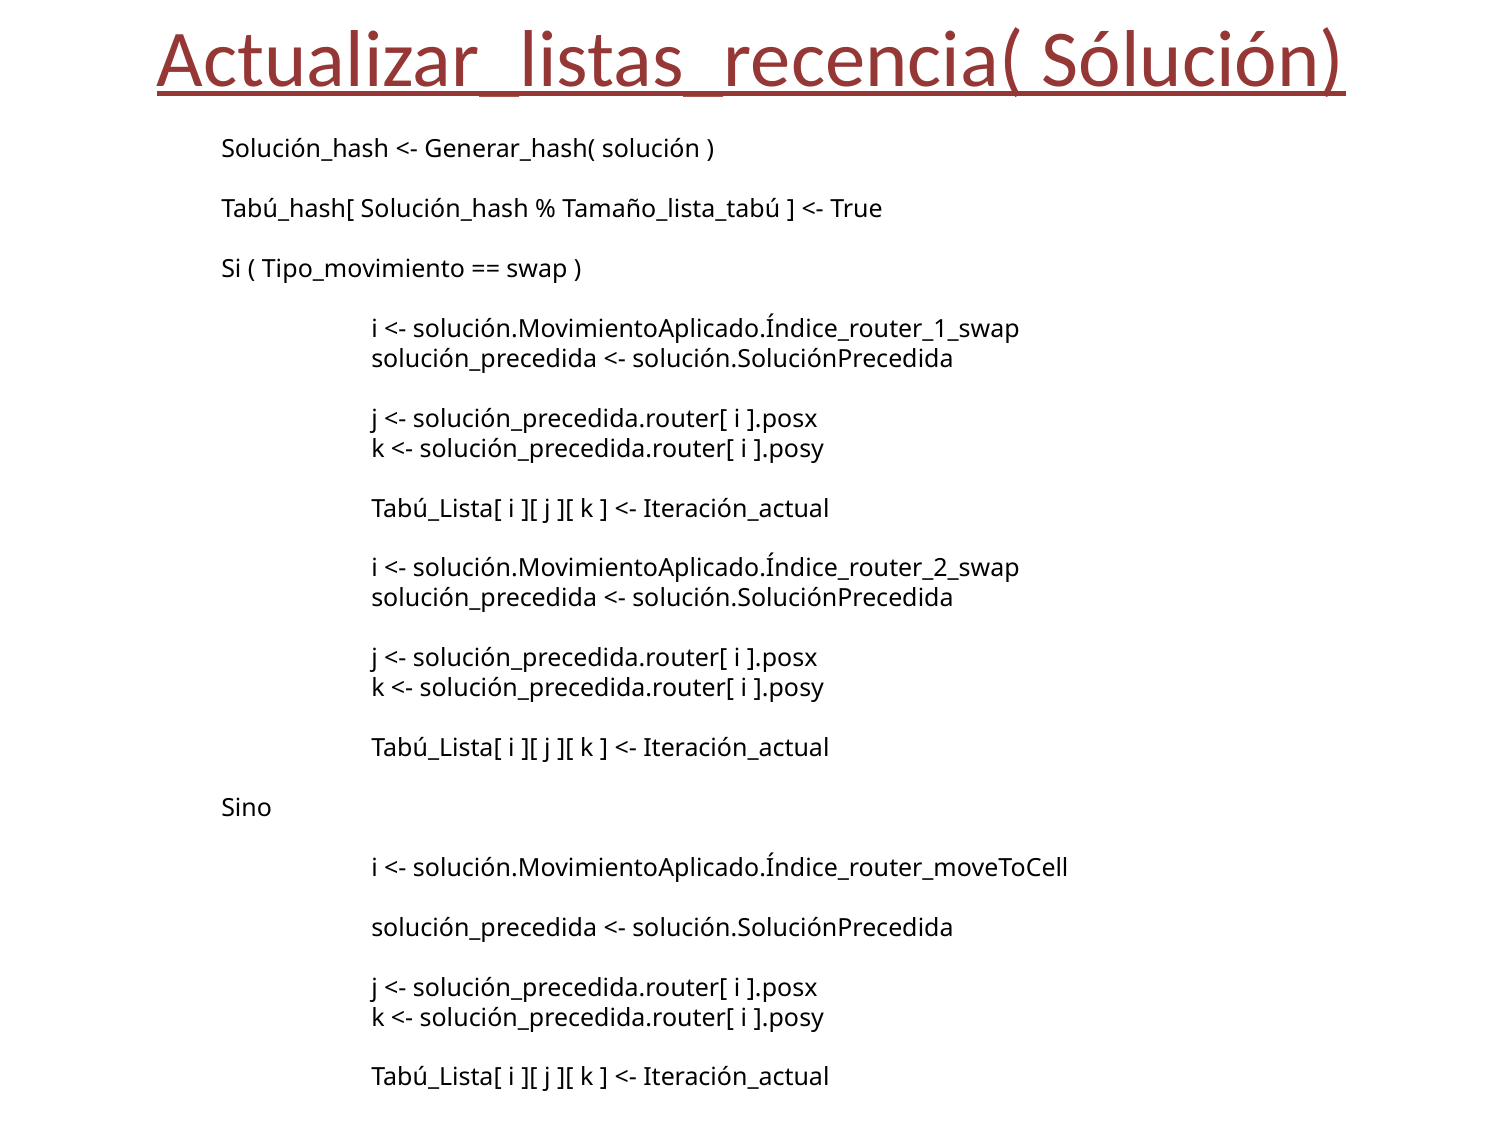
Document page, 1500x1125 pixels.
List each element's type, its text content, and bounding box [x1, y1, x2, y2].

text_box Solución_hash <- Generar_hash( solución ) Tabú_hash[ Solución_hash % Tamaño_lista_tabú ] <- True Si ( Tipo_movimiento == swap ) i <- solución.MovimientoAplicado.Índice_router_1_swap solución_precedida <- solución.SoluciónPrecedida j <- solución_precedida.router[ i ].posx k <- solución_precedida.router[ i ].posy Tabú_Lista[ i ][ j ][ k ] <- Iteración_actual i <- solución.MovimientoAplicado.Índice_router_2_swap solución_precedida <- solución.SoluciónPrecedida j <- solución_precedida.router[ i ].posx k <- solución_precedida.router[ i ].posy Tabú_Lista[ i ][ j ][ k ] <- Iteración_actual Sino i <- solución.MovimientoAplicado.Índice_router_moveToCell solución_precedida <- solución.SoluciónPrecedida j <- solución_precedida.router[ i ].posx k <- solución_precedida.router[ i ].posy Tabú_Lista[ i ][ j ][ k ] <- Iteración_actual [206, 125, 1500, 1099]
title Actualizar_listas_recencia( Sólución) [76, 0, 1427, 148]
